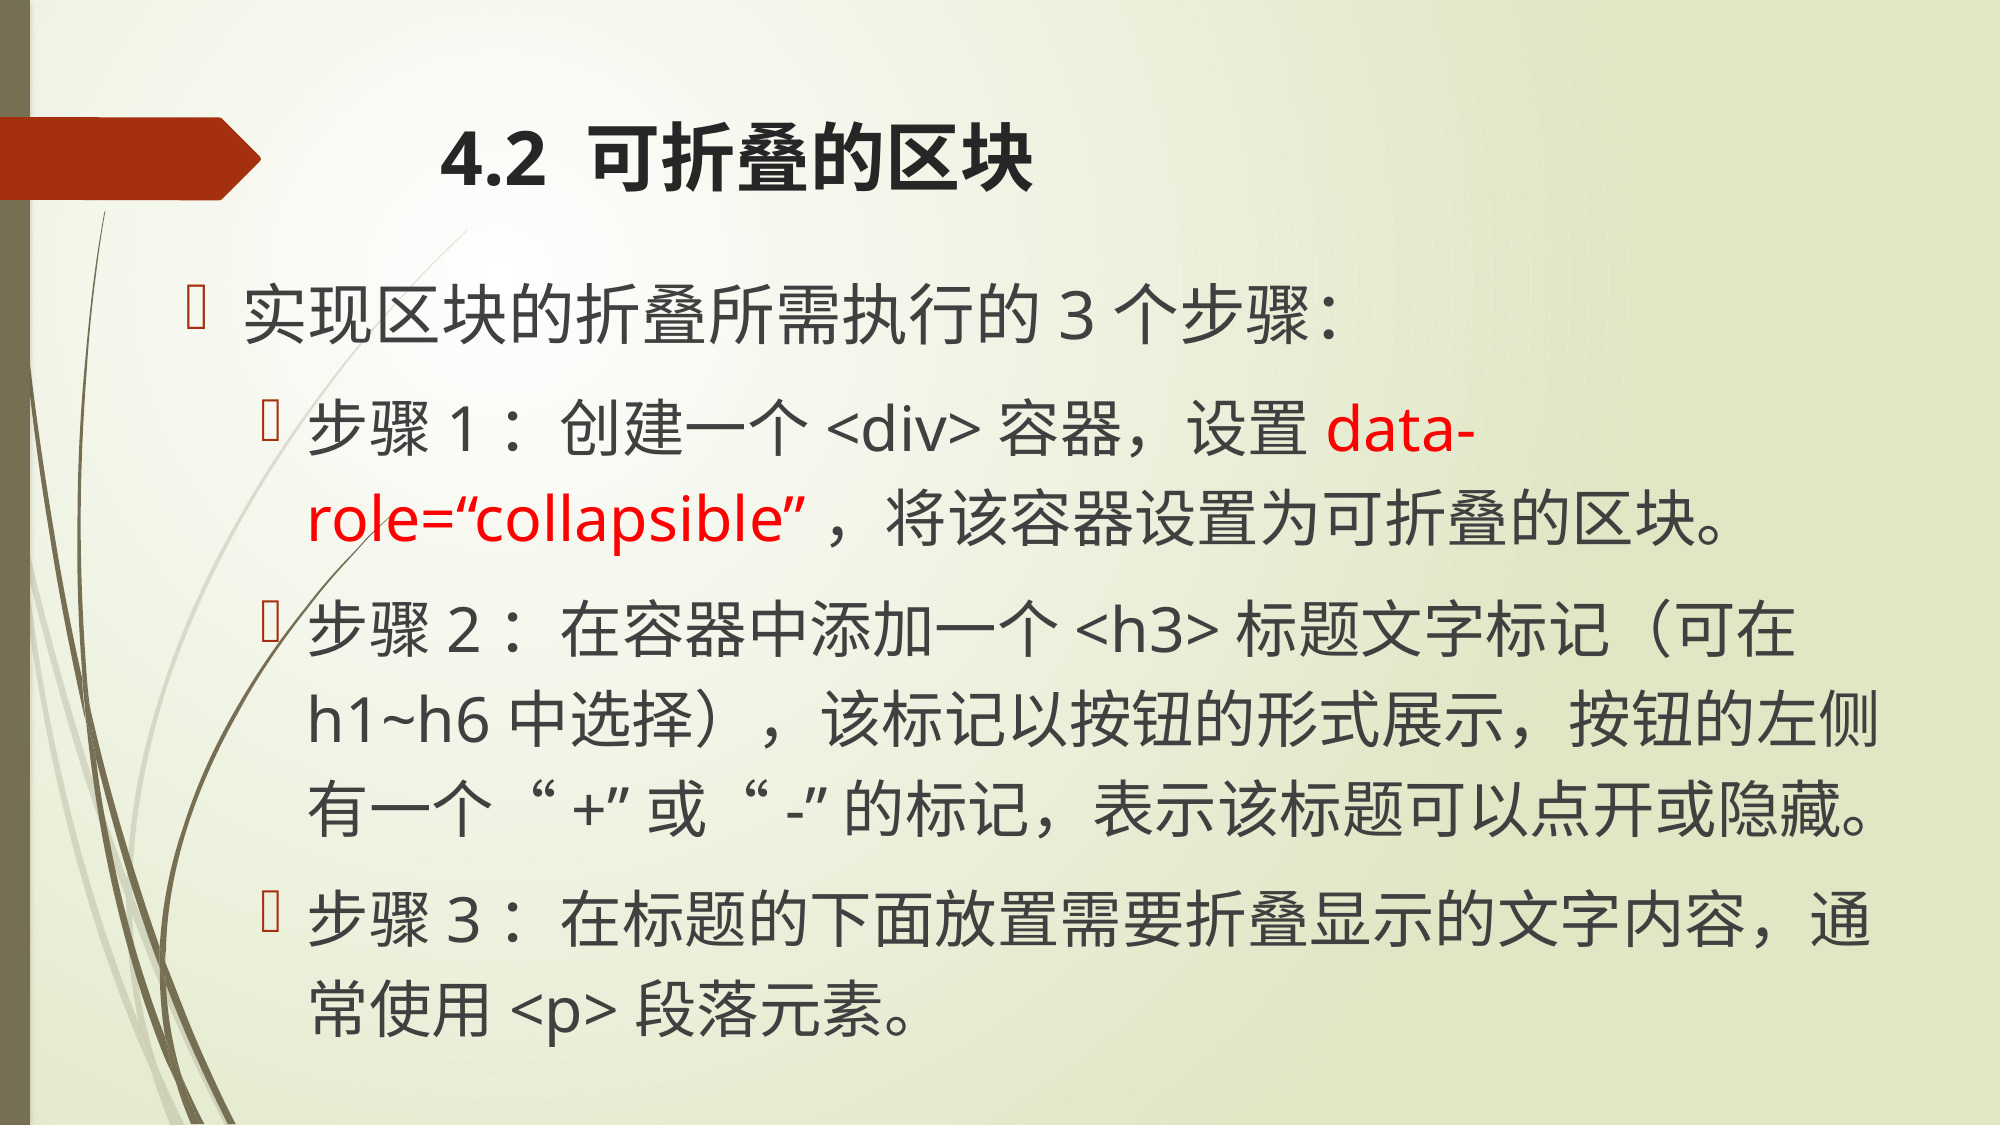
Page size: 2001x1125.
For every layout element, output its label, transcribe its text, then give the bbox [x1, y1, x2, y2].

title 4.2 可折叠的区块 [425, 102, 1888, 249]
list 实现区块的折叠所需执行的3个步骤： 步骤1：创建一个<div>容器，设置data-role=“collapsible”，将该容器设置为可折叠的区块。 步骤2：在容器中添加一个<h3>标题文字标记（可在h1~h6中选择），该标记以按钮的形式展示，按钮的左侧有一个“+”或“-”的标记，表示该标题可以点开或隐藏。 步骤3：在标题的下面放置需要折叠显示的文字内容，通常使用<p>段落元素。 [170, 249, 1908, 870]
